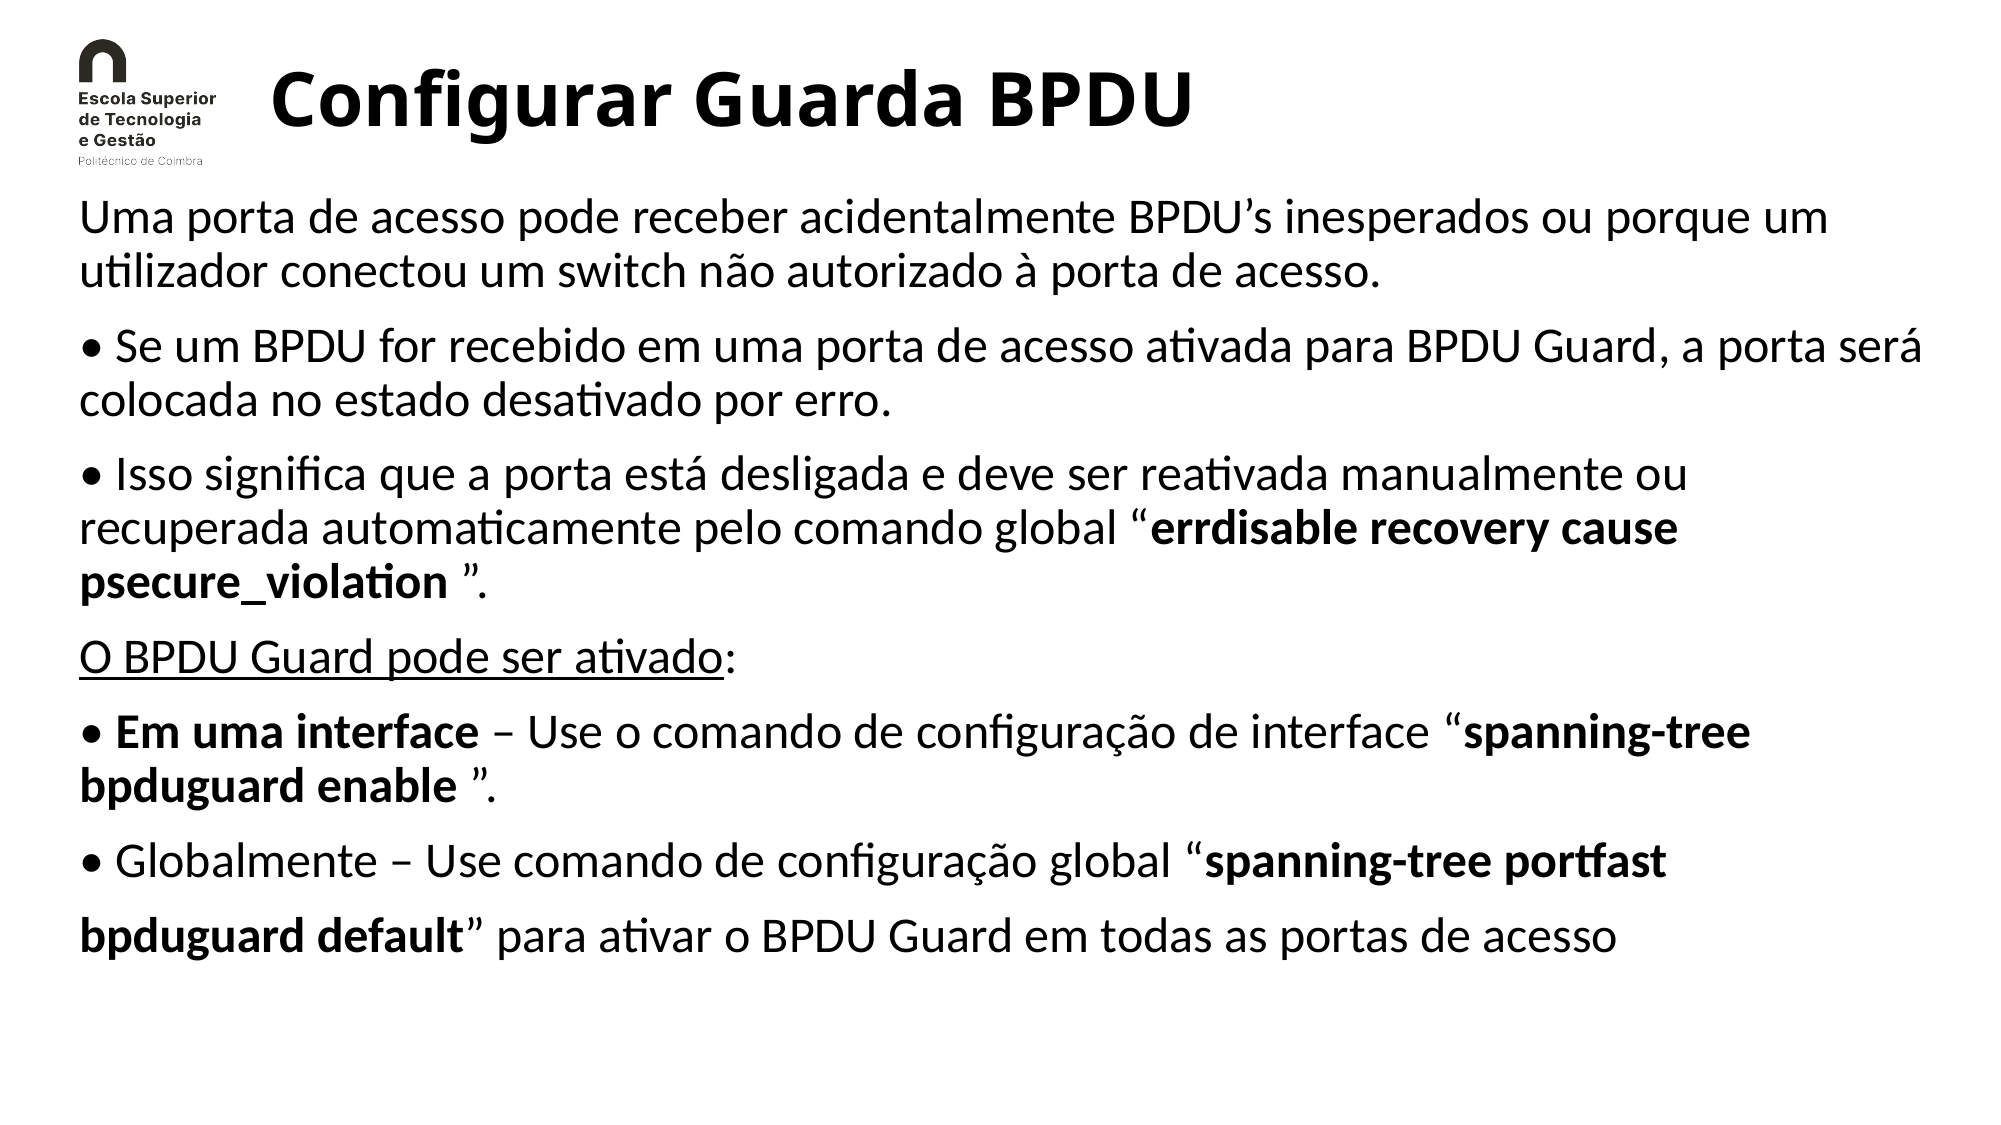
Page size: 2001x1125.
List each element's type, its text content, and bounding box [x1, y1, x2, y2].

picture [79, 39, 216, 165]
title Configurar Guarda BPDU [254, 39, 1940, 165]
list Uma porta de acesso pode receber acidentalmente BPDU’s inesperados ou porque um utilizador conectou um switch não autorizado à porta de acesso. • Se um BPDU for recebido em uma porta de acesso ativada para BPDU Guard, a porta será colocada no estado desativado por erro. • Isso significa que a porta está desligada e deve ser reativada manualmente ou recuperada automaticamente pelo comando global “errdisable recovery cause psecure_violation ”. O BPDU Guard pode ser ativado: • Em uma interface – Use o comando de configuração de interface “spanning-tree bpduguard enable ”. • Globalmente – Use comando de configuração global “spanning-tree portfast bpduguard default” para ativar o BPDU Guard em todas as portas de acesso [64, 182, 1940, 1115]
